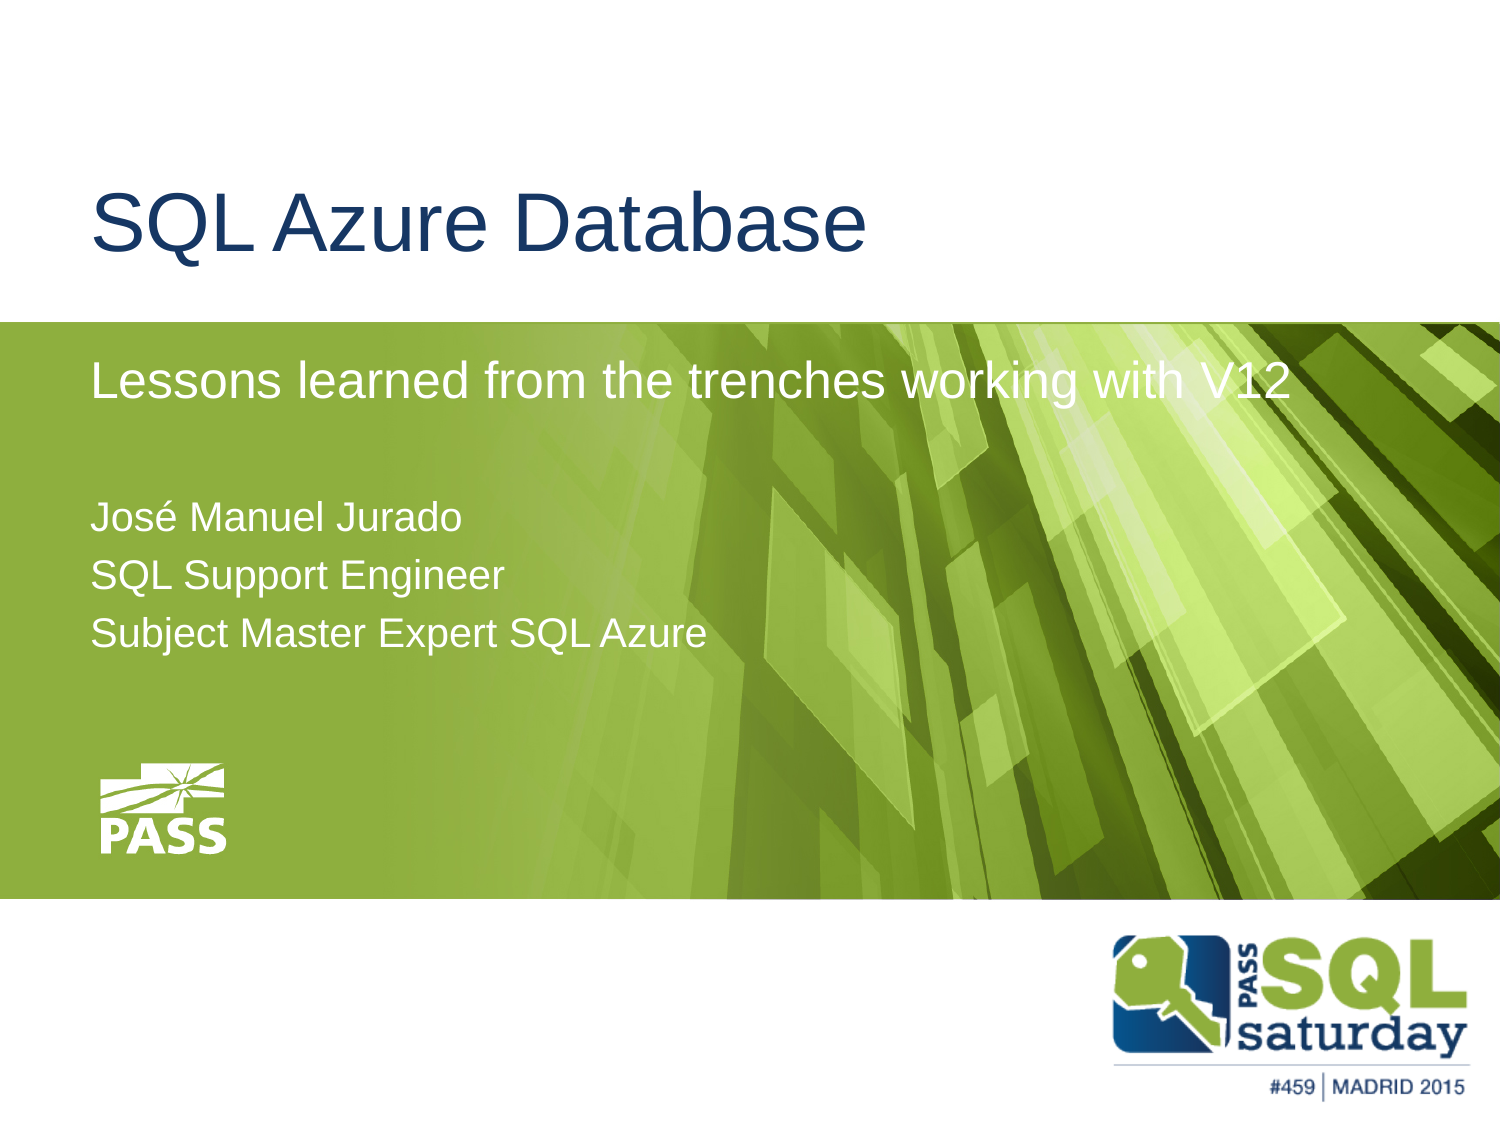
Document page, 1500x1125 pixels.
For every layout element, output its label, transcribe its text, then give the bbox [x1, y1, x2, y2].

subtitle Lessons learned from the trenches working with V12 José Manuel Jurado SQL Support Engineer Subject Master Expert SQL Azure [75, 339, 1376, 707]
picture [0, 17, 1500, 1125]
title SQL Azure Database [75, 98, 1421, 340]
